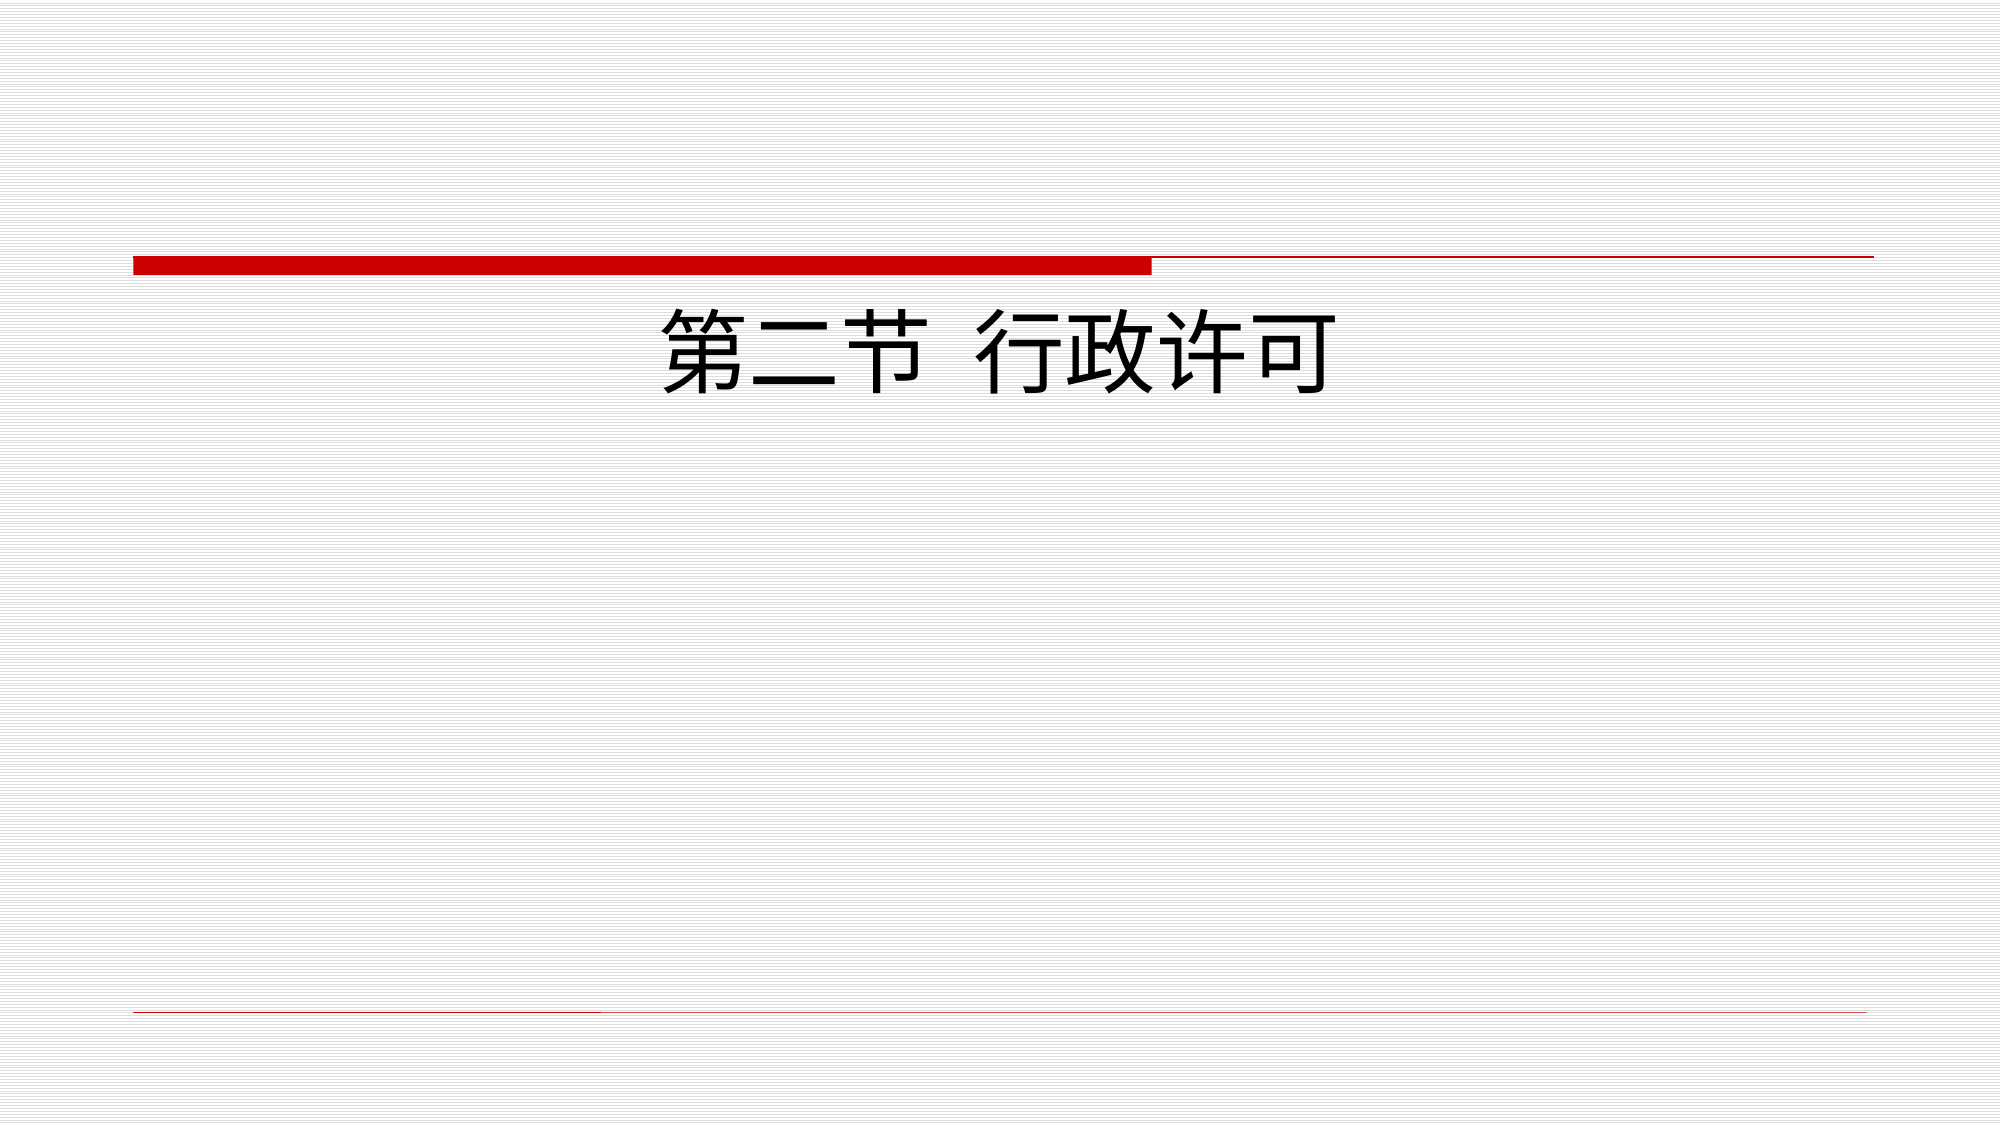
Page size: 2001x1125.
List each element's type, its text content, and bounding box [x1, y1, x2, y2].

list 第二节 行政许可 [123, 287, 1875, 988]
